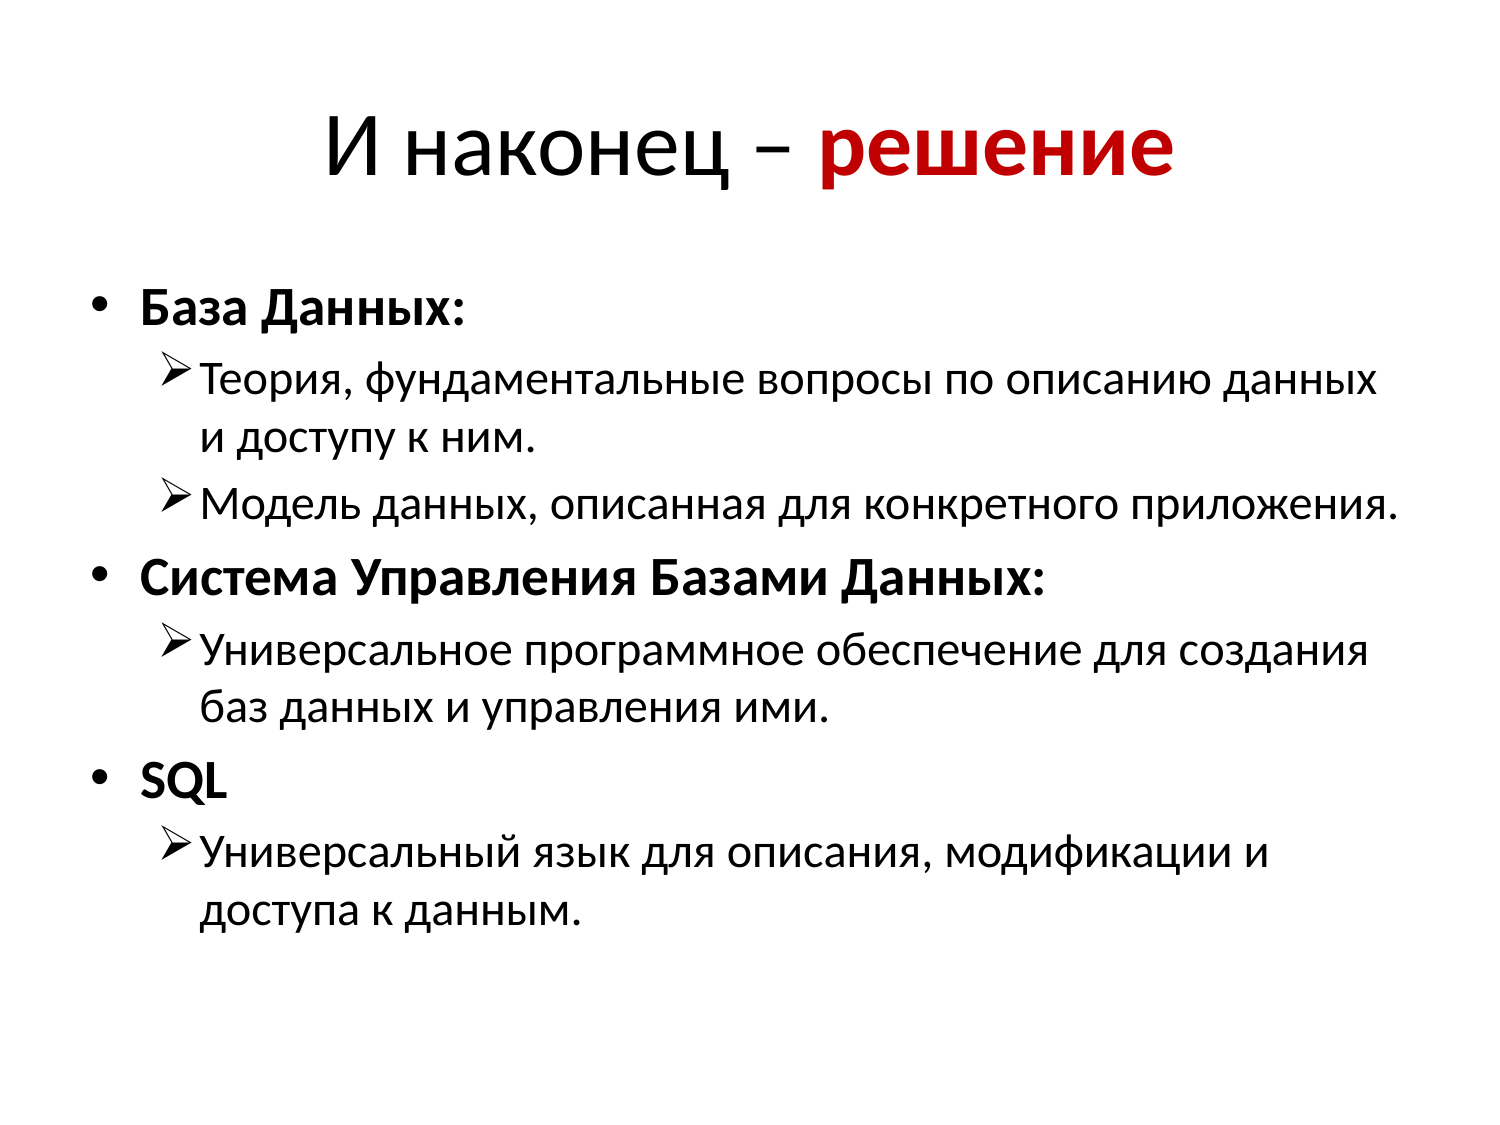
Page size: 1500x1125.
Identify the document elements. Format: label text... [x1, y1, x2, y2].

list База Данных: Теория, фундаментальные вопросы по описанию данных и доступу к ним. Модель данных, описанная для конкретного приложения. Система Управления Базами Данных: Универсальное программное обеспечение для создания баз данных и управления ими. SQL Универсальный язык для описания, модификации и доступа к данным. [75, 262, 1425, 1005]
title И наконец – решение [75, 45, 1425, 233]
